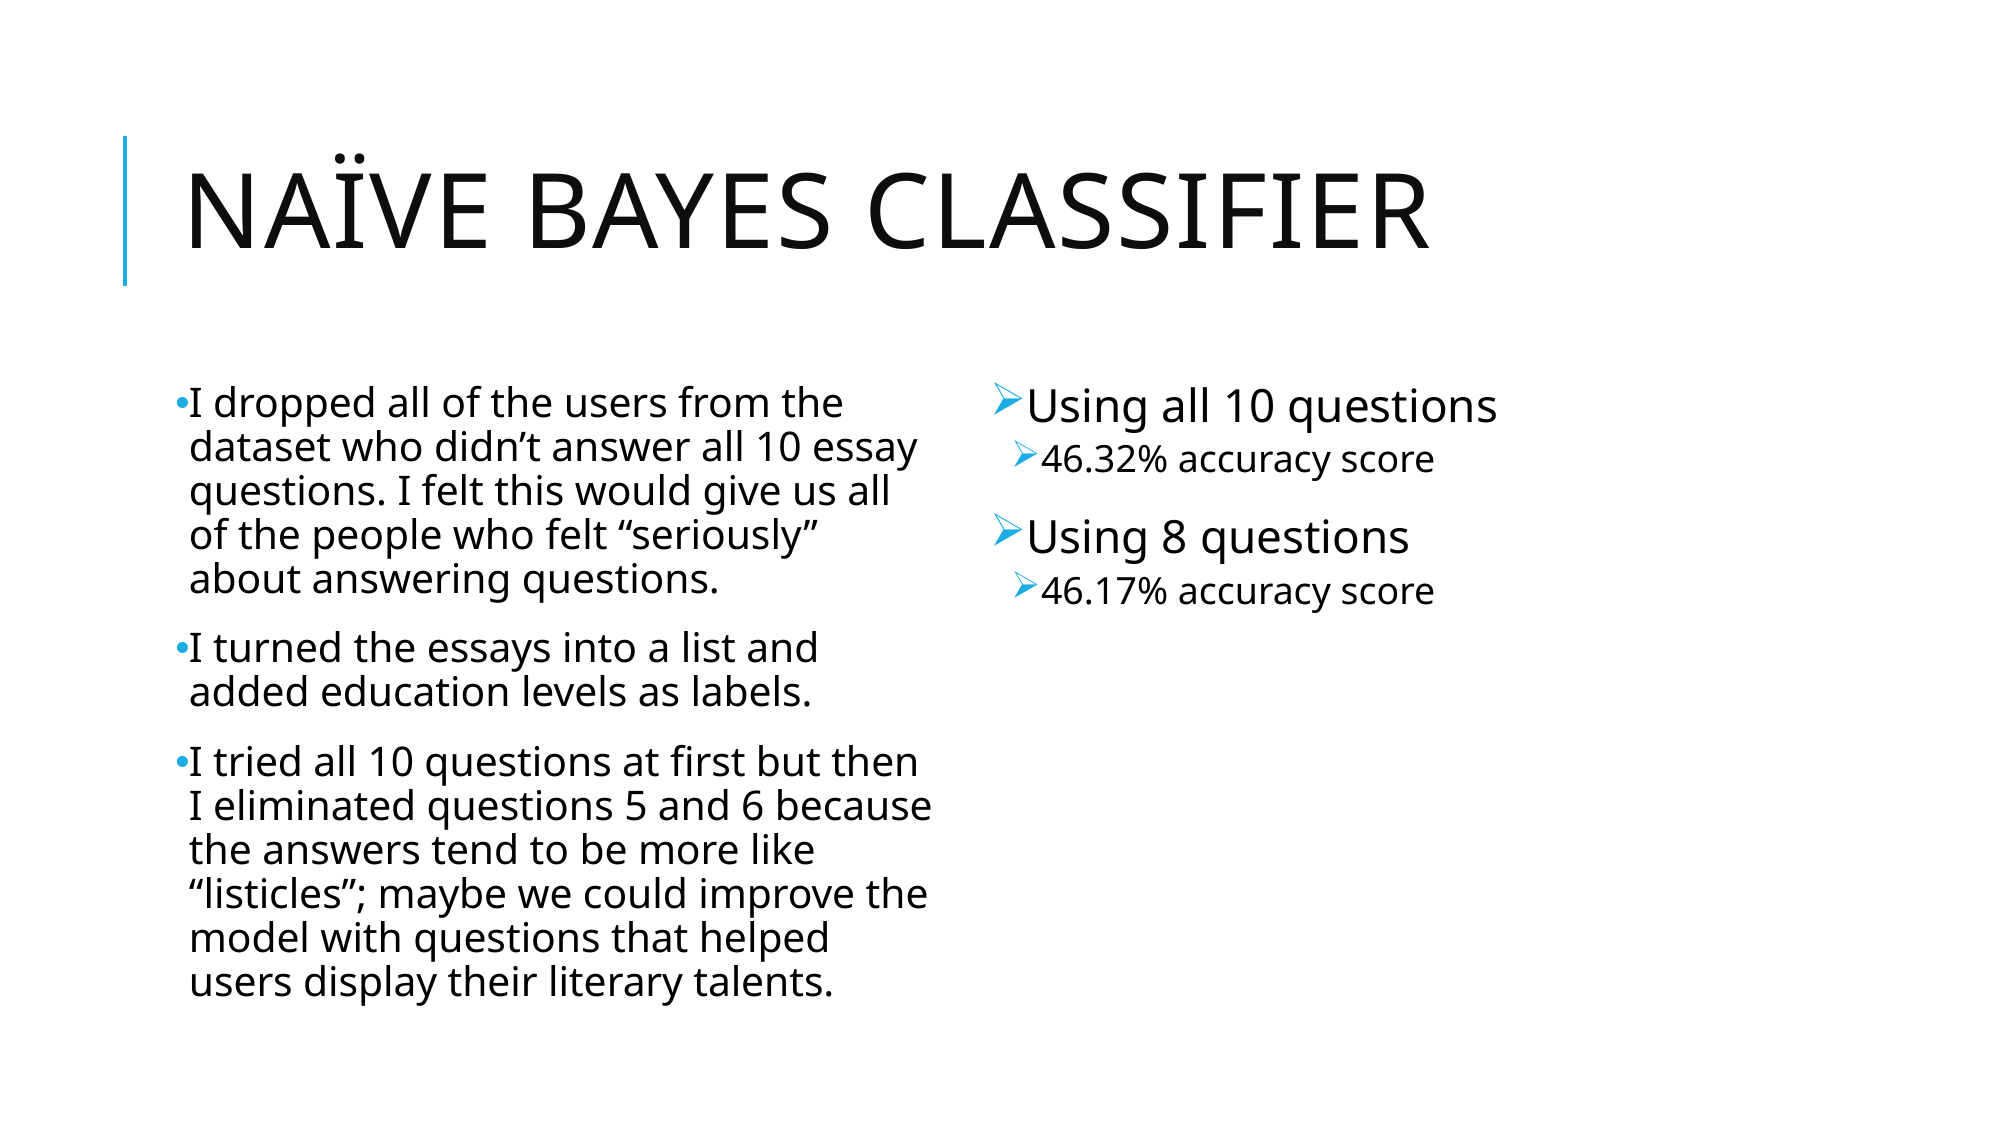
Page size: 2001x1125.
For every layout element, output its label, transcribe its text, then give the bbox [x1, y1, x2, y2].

title Naïve bayes classifier [168, 96, 1763, 342]
list I dropped all of the users from the dataset who didn’t answer all 10 essay questions. I felt this would give us all of the people who felt “seriously” about answering questions. I turned the essays into a list and added education levels as labels. I tried all 10 questions at first but then I eliminated questions 5 and 6 because the answers tend to be more like “listicles”; maybe we could improve the model with questions that helped users display their literary talents. [168, 375, 948, 1035]
list Using all 10 questions 46.32% accuracy score Using 8 questions 46.17% accuracy score [982, 375, 1763, 1035]
